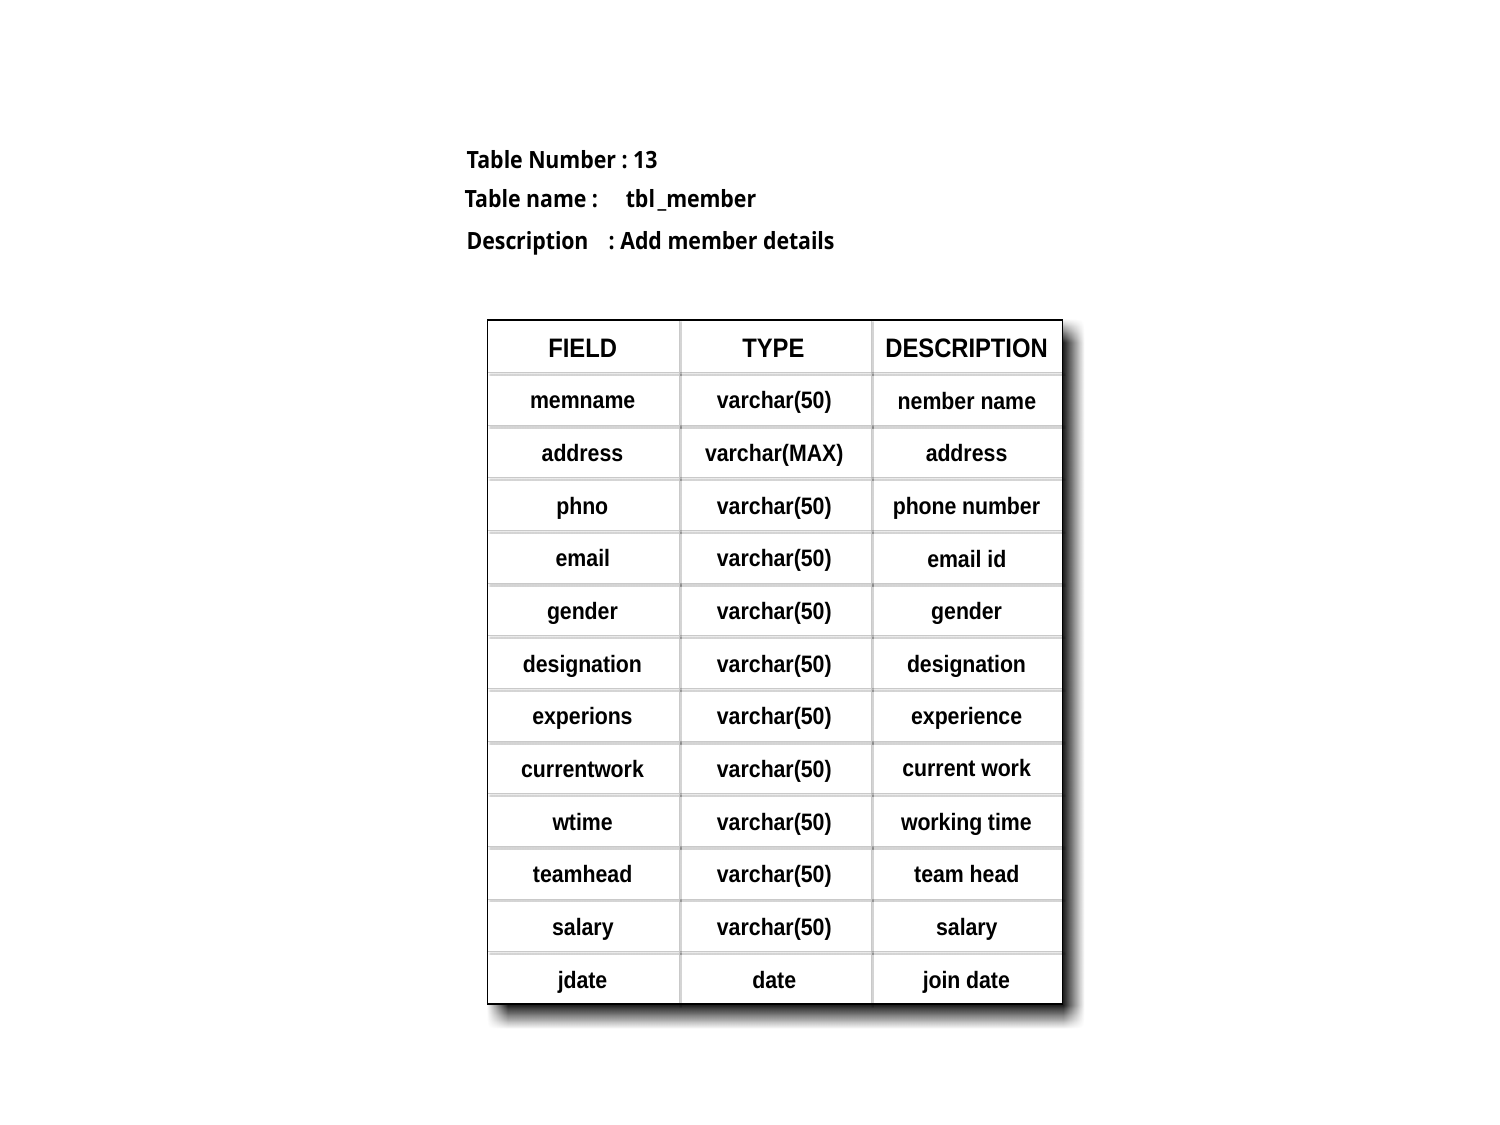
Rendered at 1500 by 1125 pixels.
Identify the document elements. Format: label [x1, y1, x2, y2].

list [458, 137, 1101, 1051]
